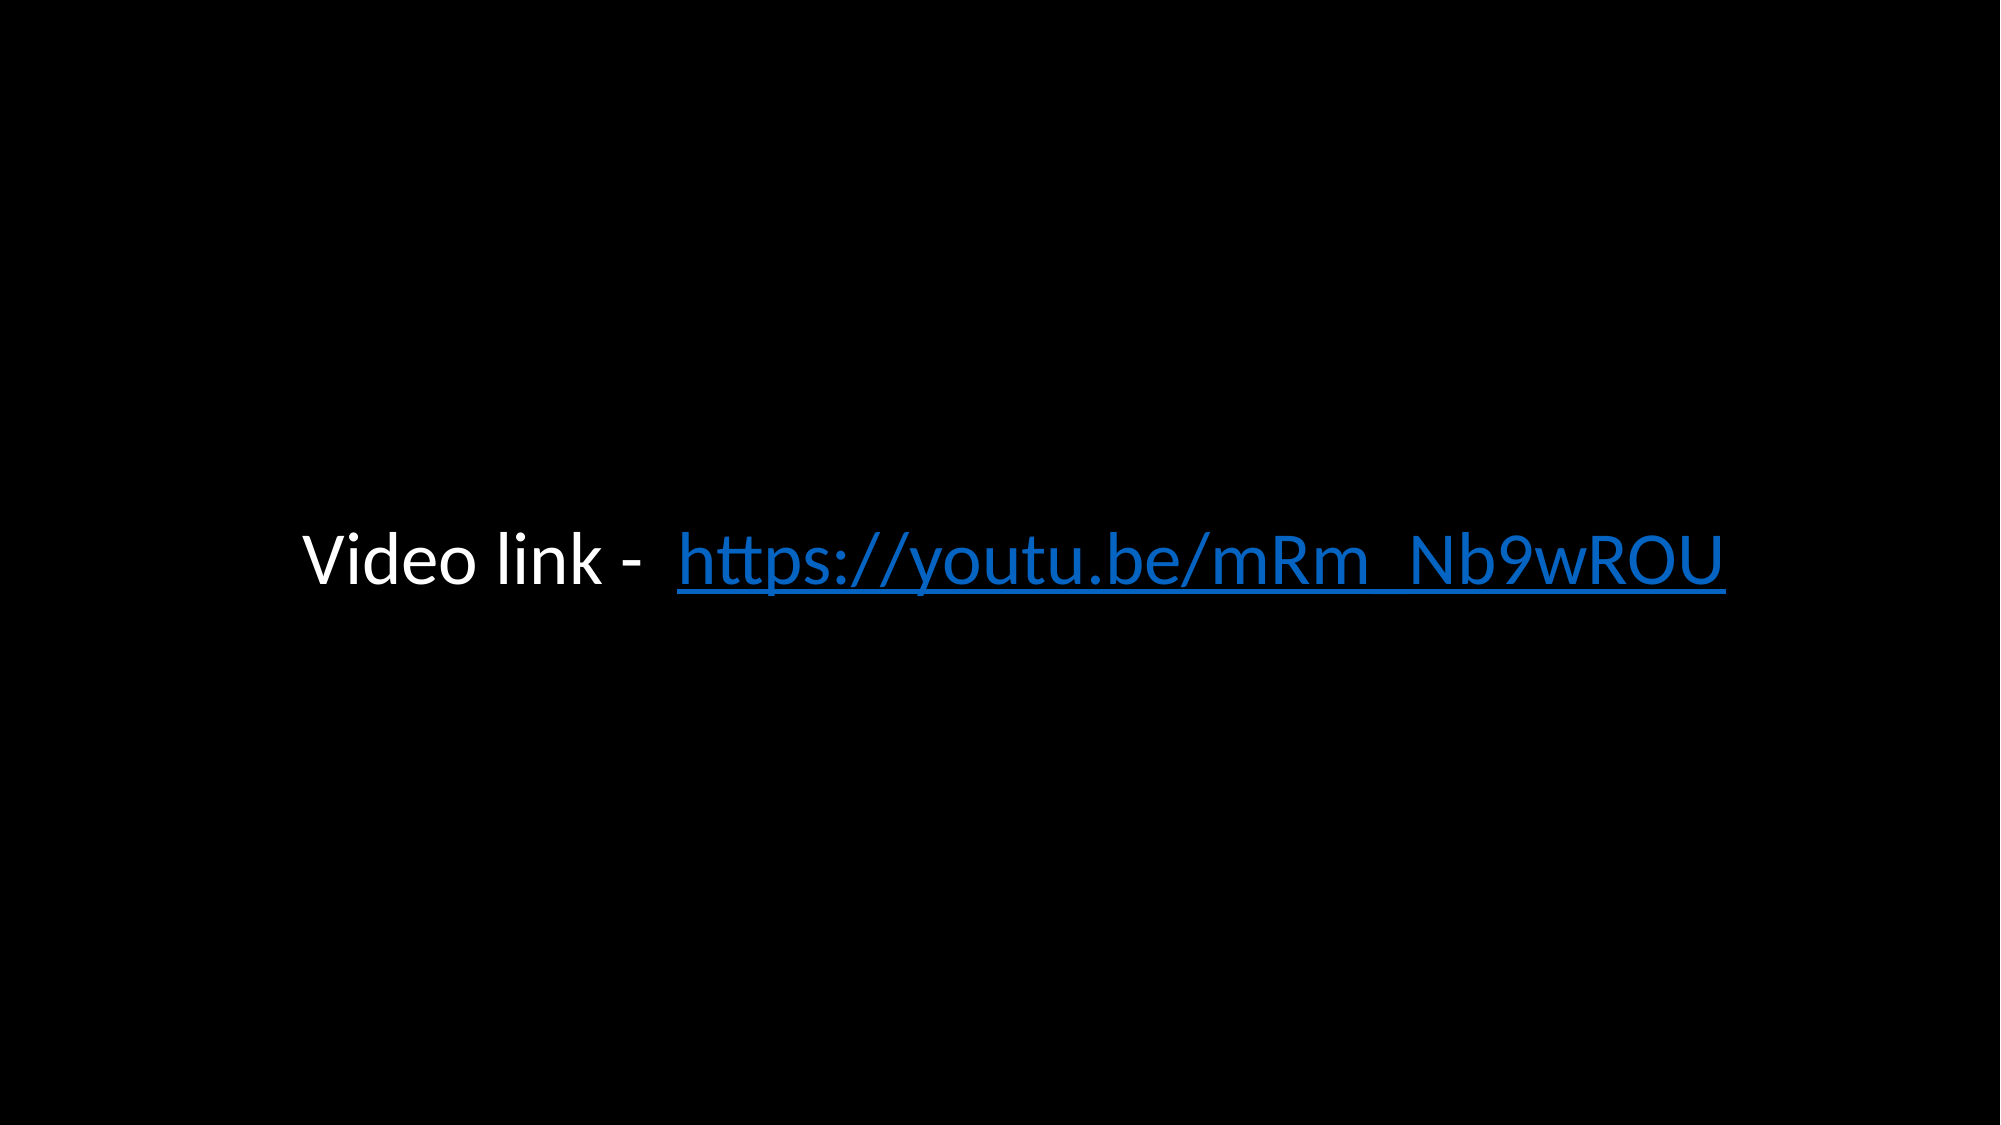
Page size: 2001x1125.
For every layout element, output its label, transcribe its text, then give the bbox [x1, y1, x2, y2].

list Video link - https://youtu.be/mRm_Nb9wROU [137, 299, 1863, 1014]
